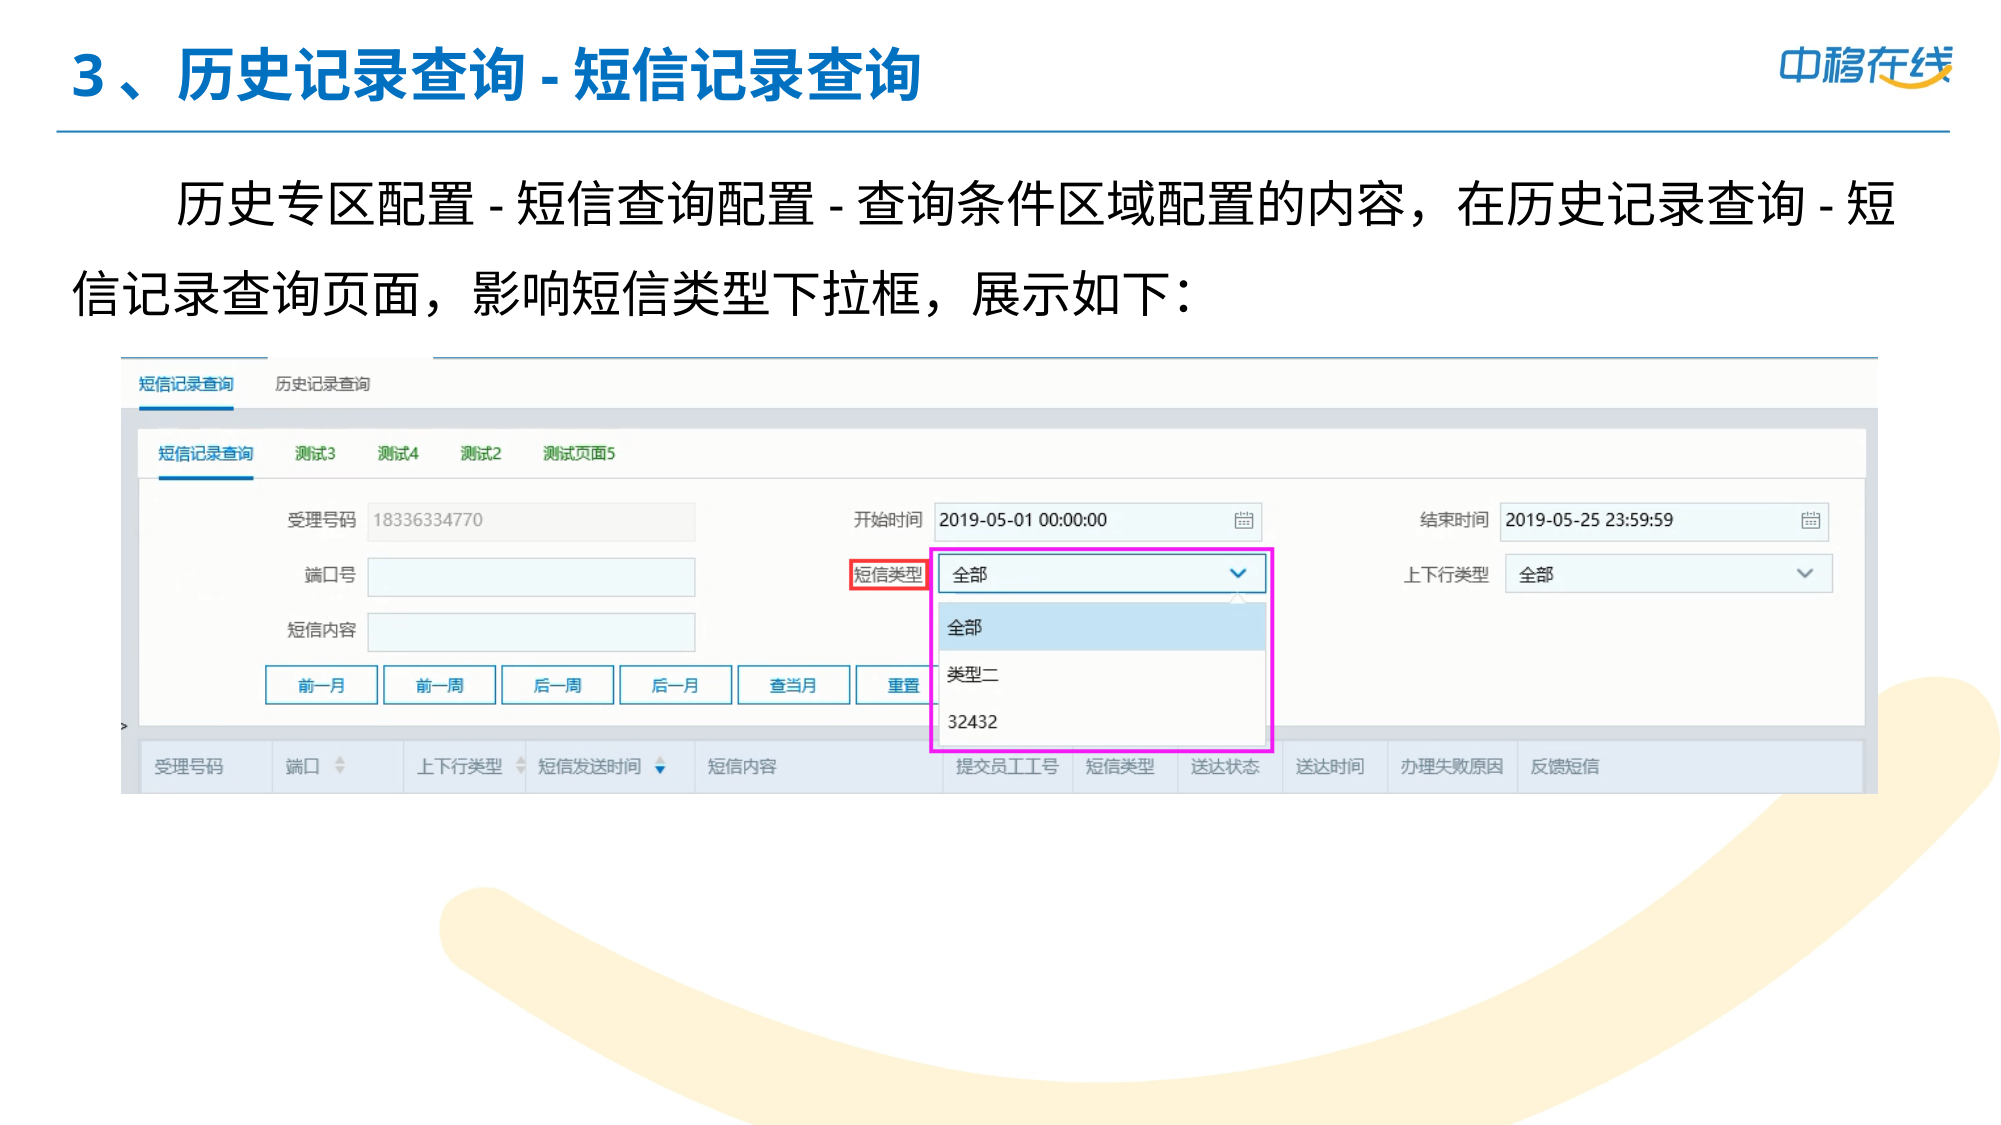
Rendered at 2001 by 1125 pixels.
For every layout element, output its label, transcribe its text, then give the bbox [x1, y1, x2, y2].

text_box 历史专区配置-短信查询配置-查询条件区域配置的内容，在历史记录查询-短信记录查询页面，影响短信类型下拉框，展示如下： [56, 134, 1942, 420]
picture [0, 0, 2000, 1125]
title 3、历史记录查询-短信记录查询 [56, 30, 1765, 124]
